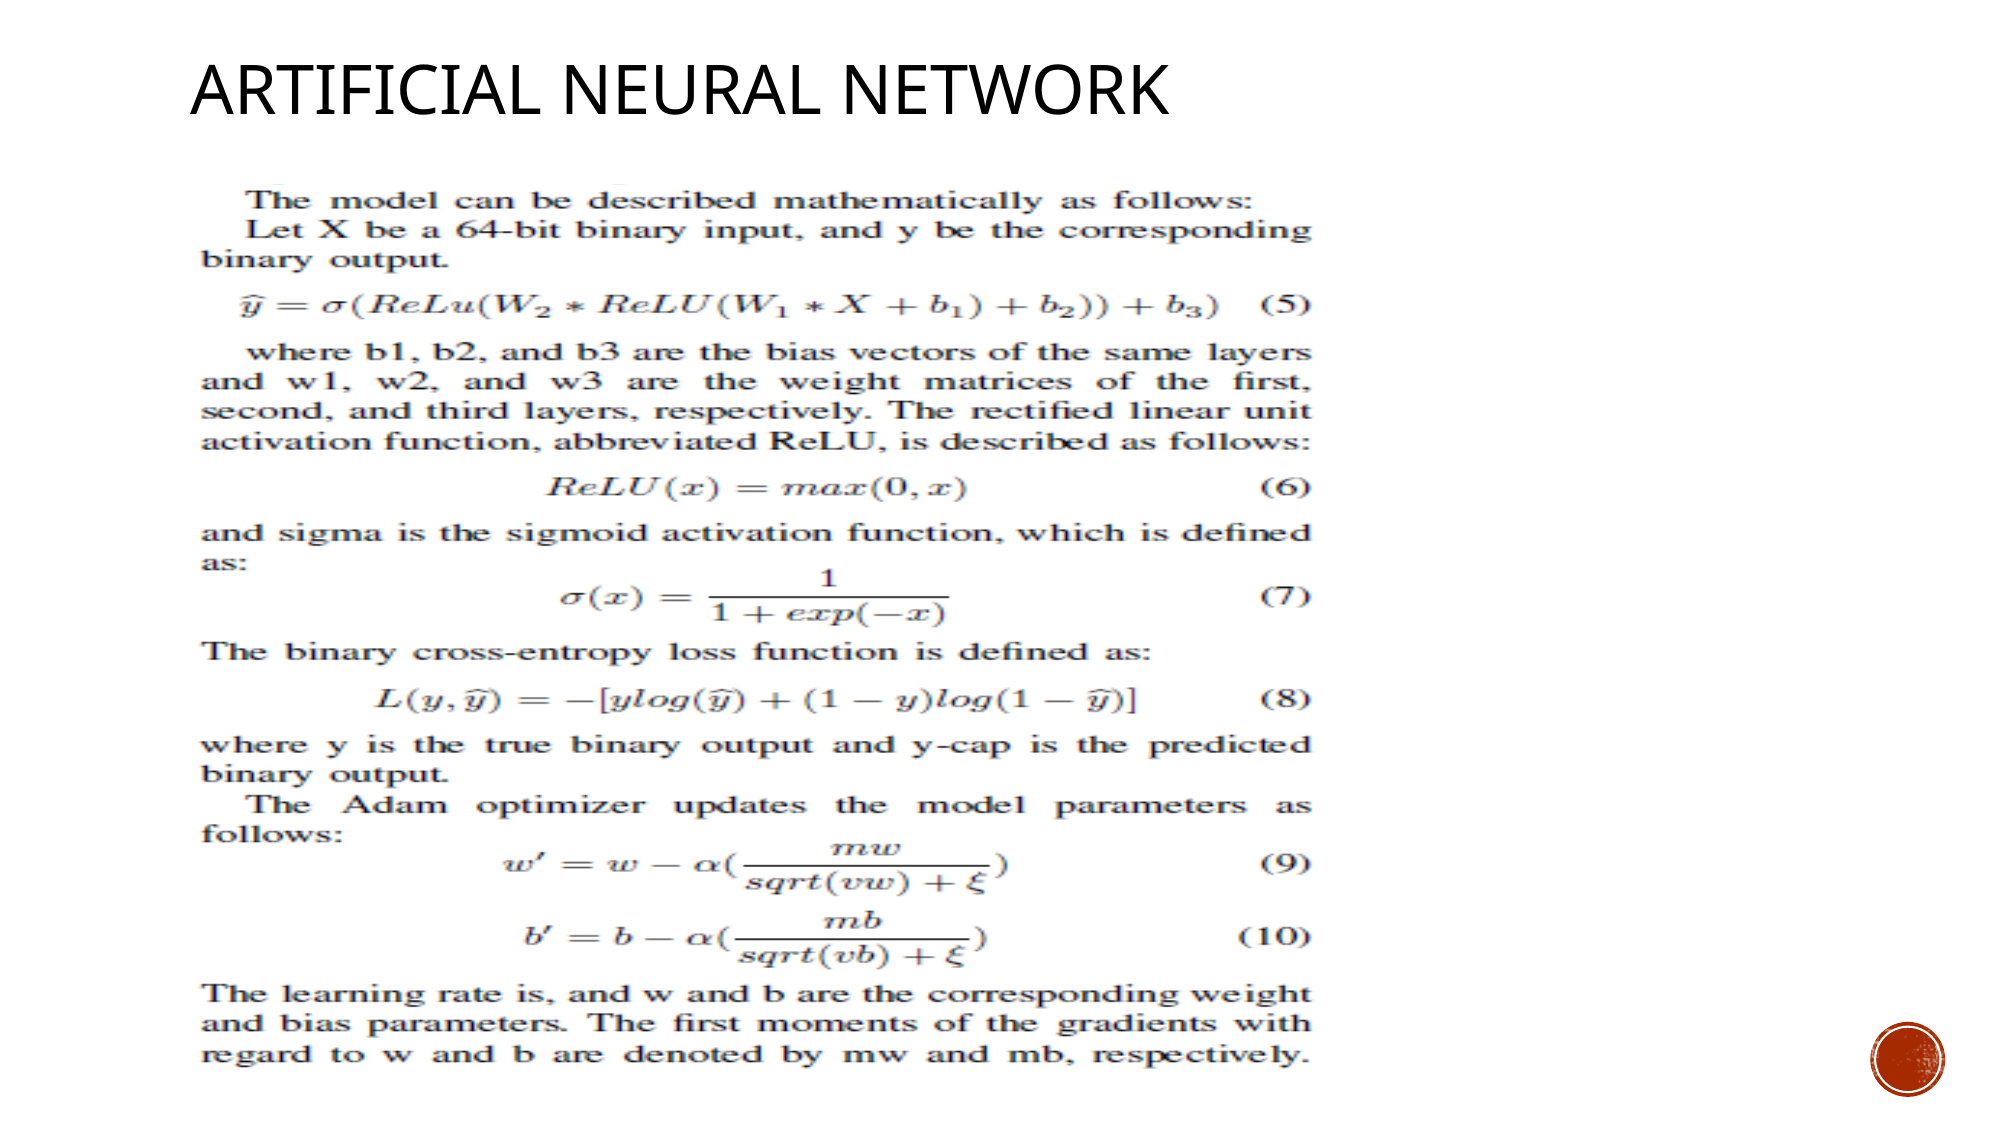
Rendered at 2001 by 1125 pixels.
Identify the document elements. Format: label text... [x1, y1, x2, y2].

title ARTIFICIAL NEURAL NETWORK [175, 46, 1826, 137]
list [178, 187, 1343, 1090]
